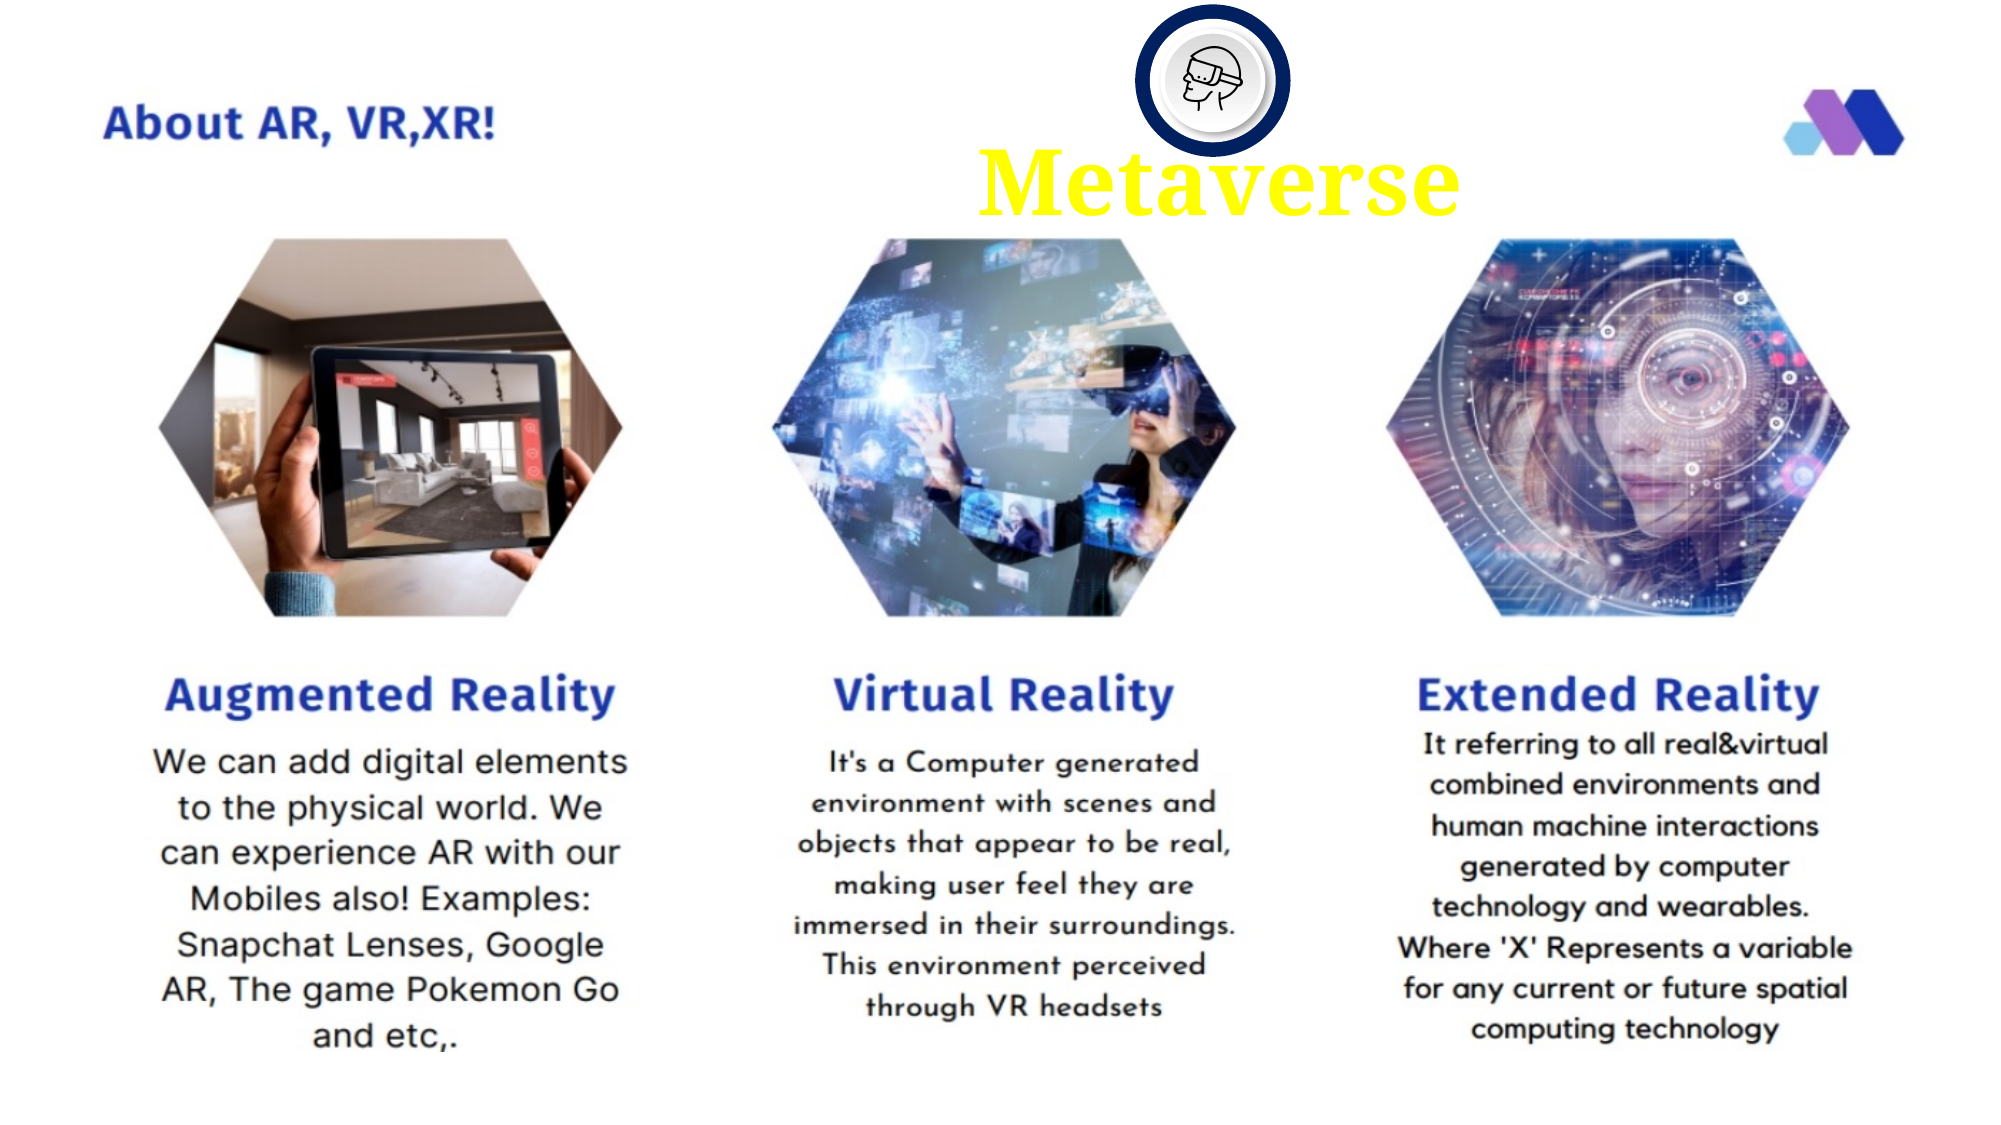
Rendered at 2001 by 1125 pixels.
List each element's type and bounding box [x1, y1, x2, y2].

text_box [1135, 4, 1291, 157]
picture [1, 0, 2000, 1052]
